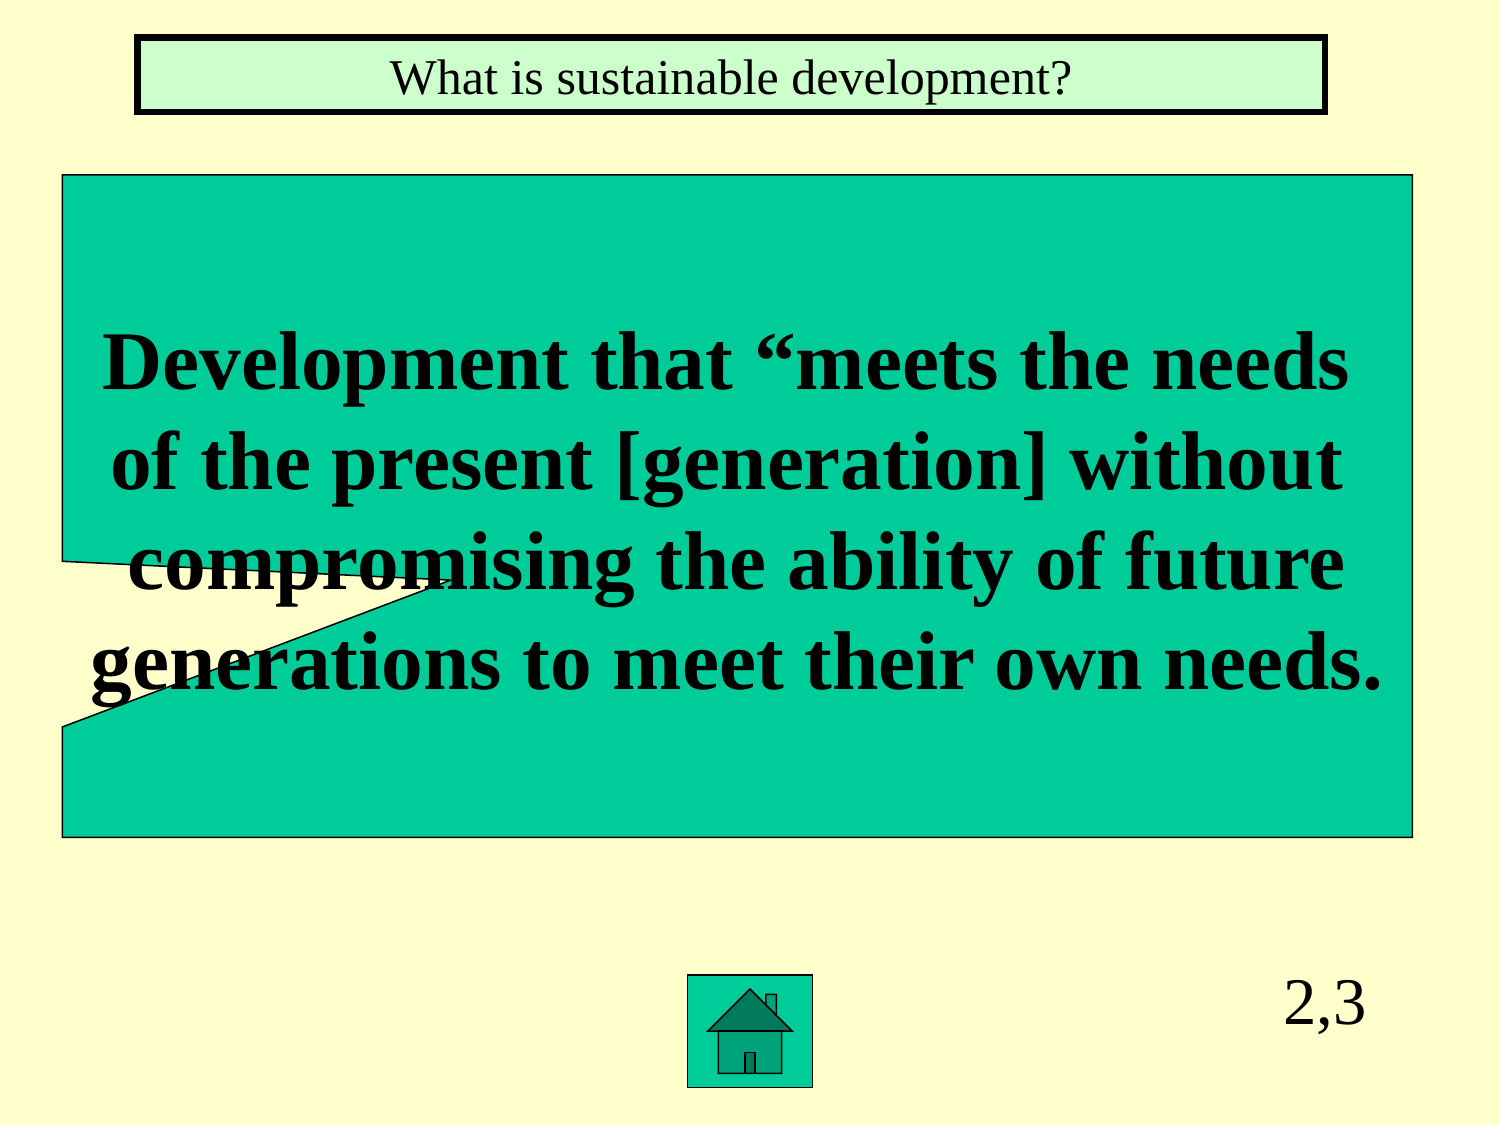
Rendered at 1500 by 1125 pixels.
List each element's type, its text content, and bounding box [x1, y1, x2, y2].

text_box Development that “meets the needs of the present [generation] without compromising the ability of future generations to meet their own needs. [62, 174, 1413, 838]
subtitle 2,3 [1149, 949, 1500, 1125]
text_box What is sustainable development? [137, 37, 1325, 113]
text_box [687, 975, 813, 1088]
